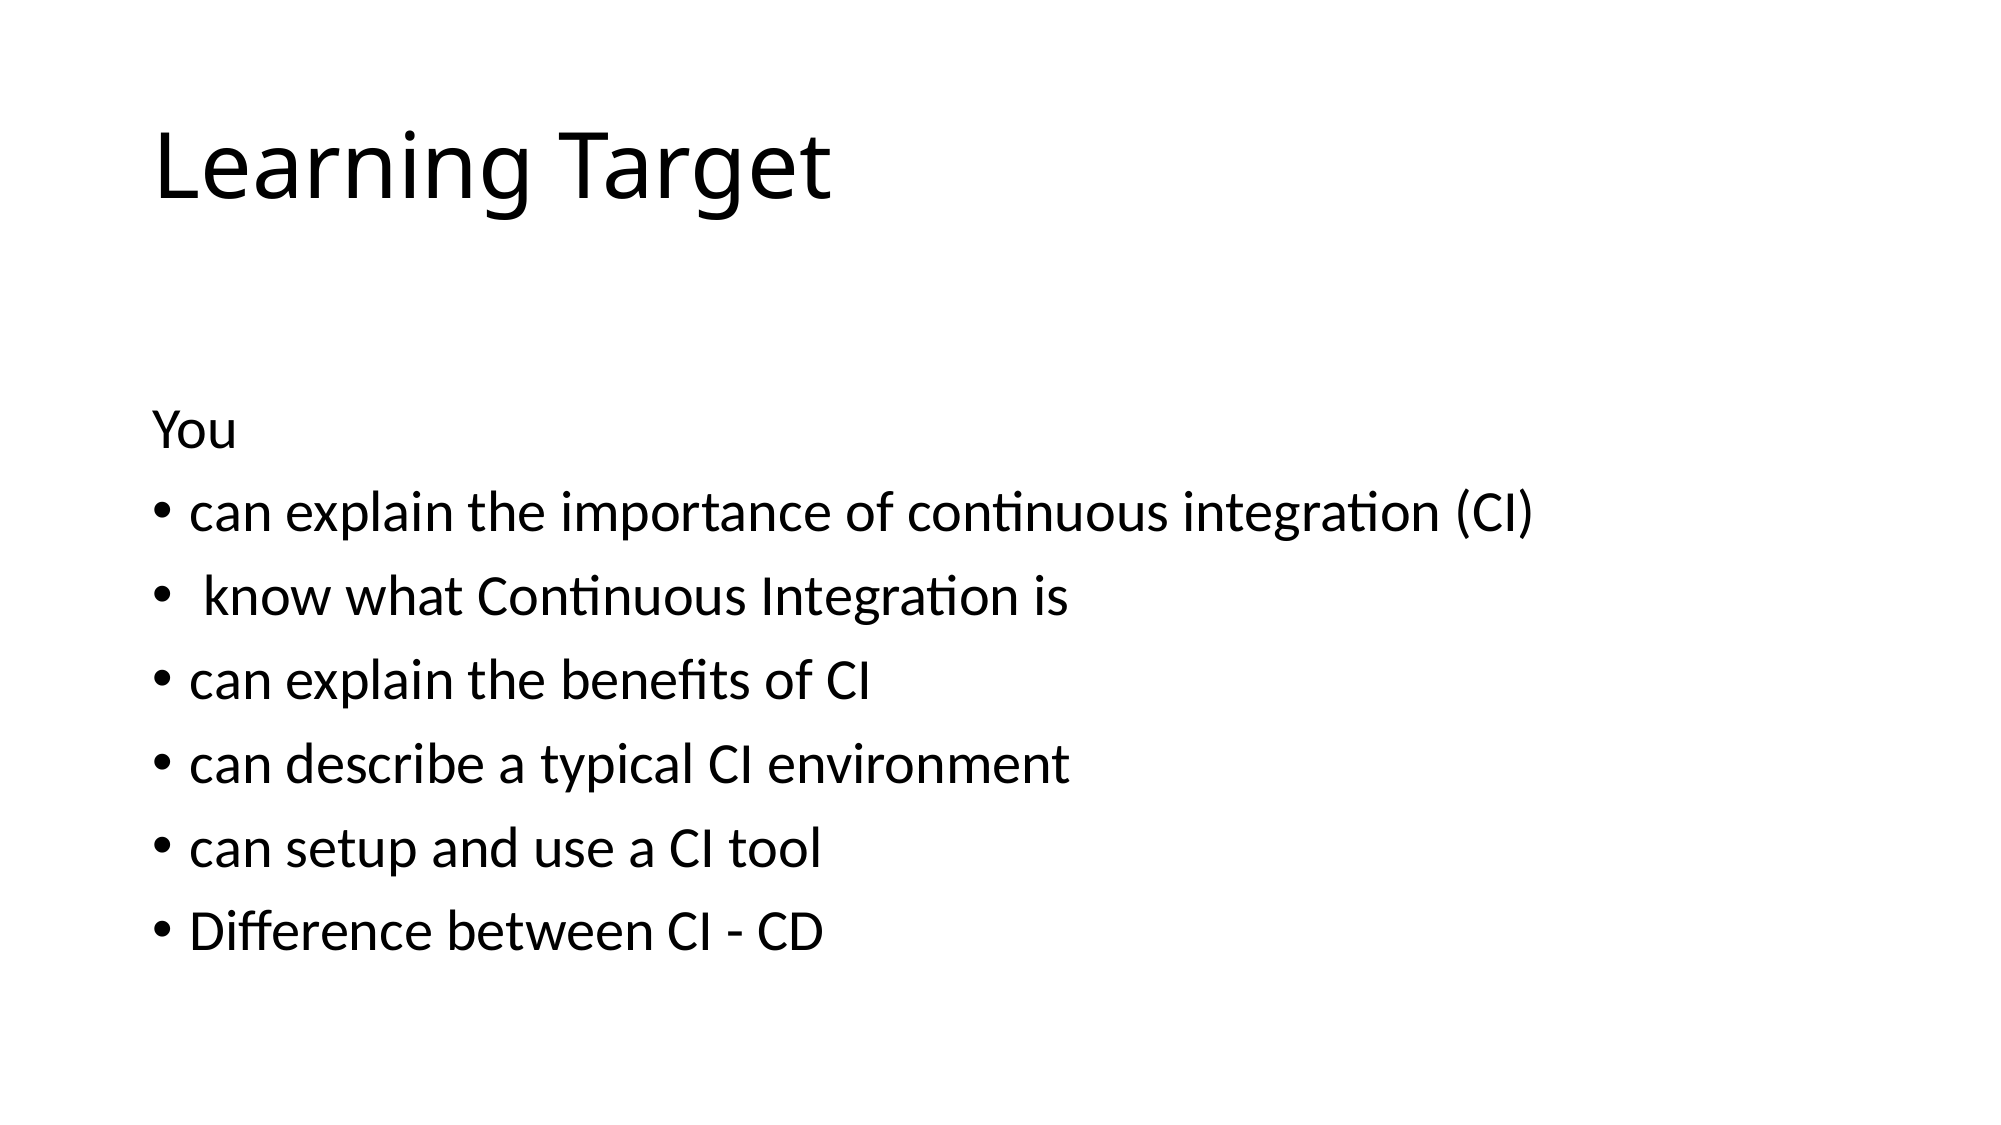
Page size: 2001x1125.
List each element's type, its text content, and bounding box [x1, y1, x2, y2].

list You can explain the importance of continuous integration (CI) know what Continuous Integration is can explain the benefits of CI can describe a typical CI environment can setup and use a CI tool Difference between CI - CD [137, 299, 1863, 1014]
title Learning Target [137, 59, 1863, 278]
